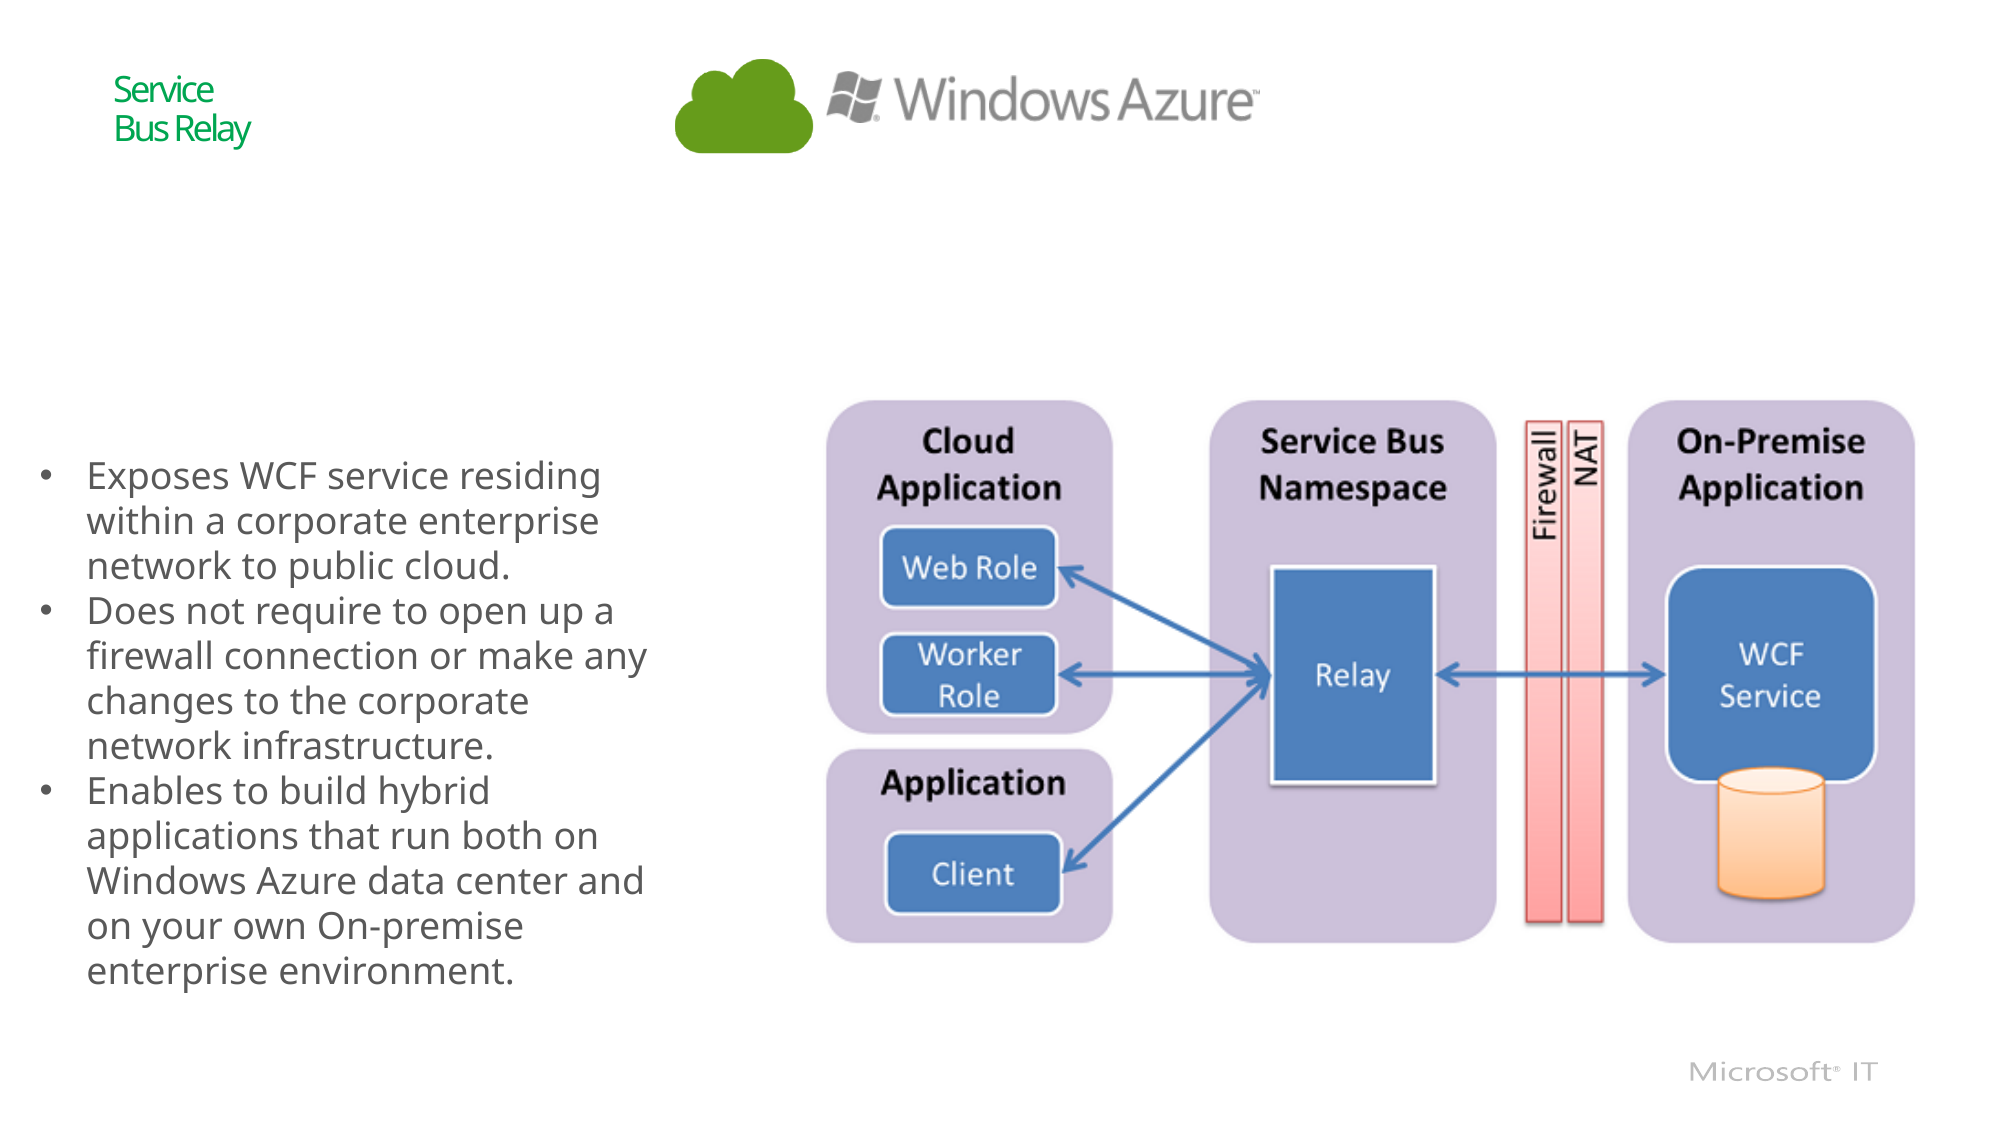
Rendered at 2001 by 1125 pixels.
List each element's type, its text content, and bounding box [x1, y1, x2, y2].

picture [662, 25, 825, 169]
picture [680, 397, 1919, 1007]
title Service Bus Relay [98, 63, 1902, 201]
picture [826, 71, 1260, 123]
text_box Exposes WCF service residing within a corporate enterprise network to public cloud. Does not require to open up a firewall connection or make any changes to the corporate network infrastructure. Enables to build hybrid applications that run both on Windows Azure data center and on your own On-premise enterprise environment. [24, 444, 678, 1045]
